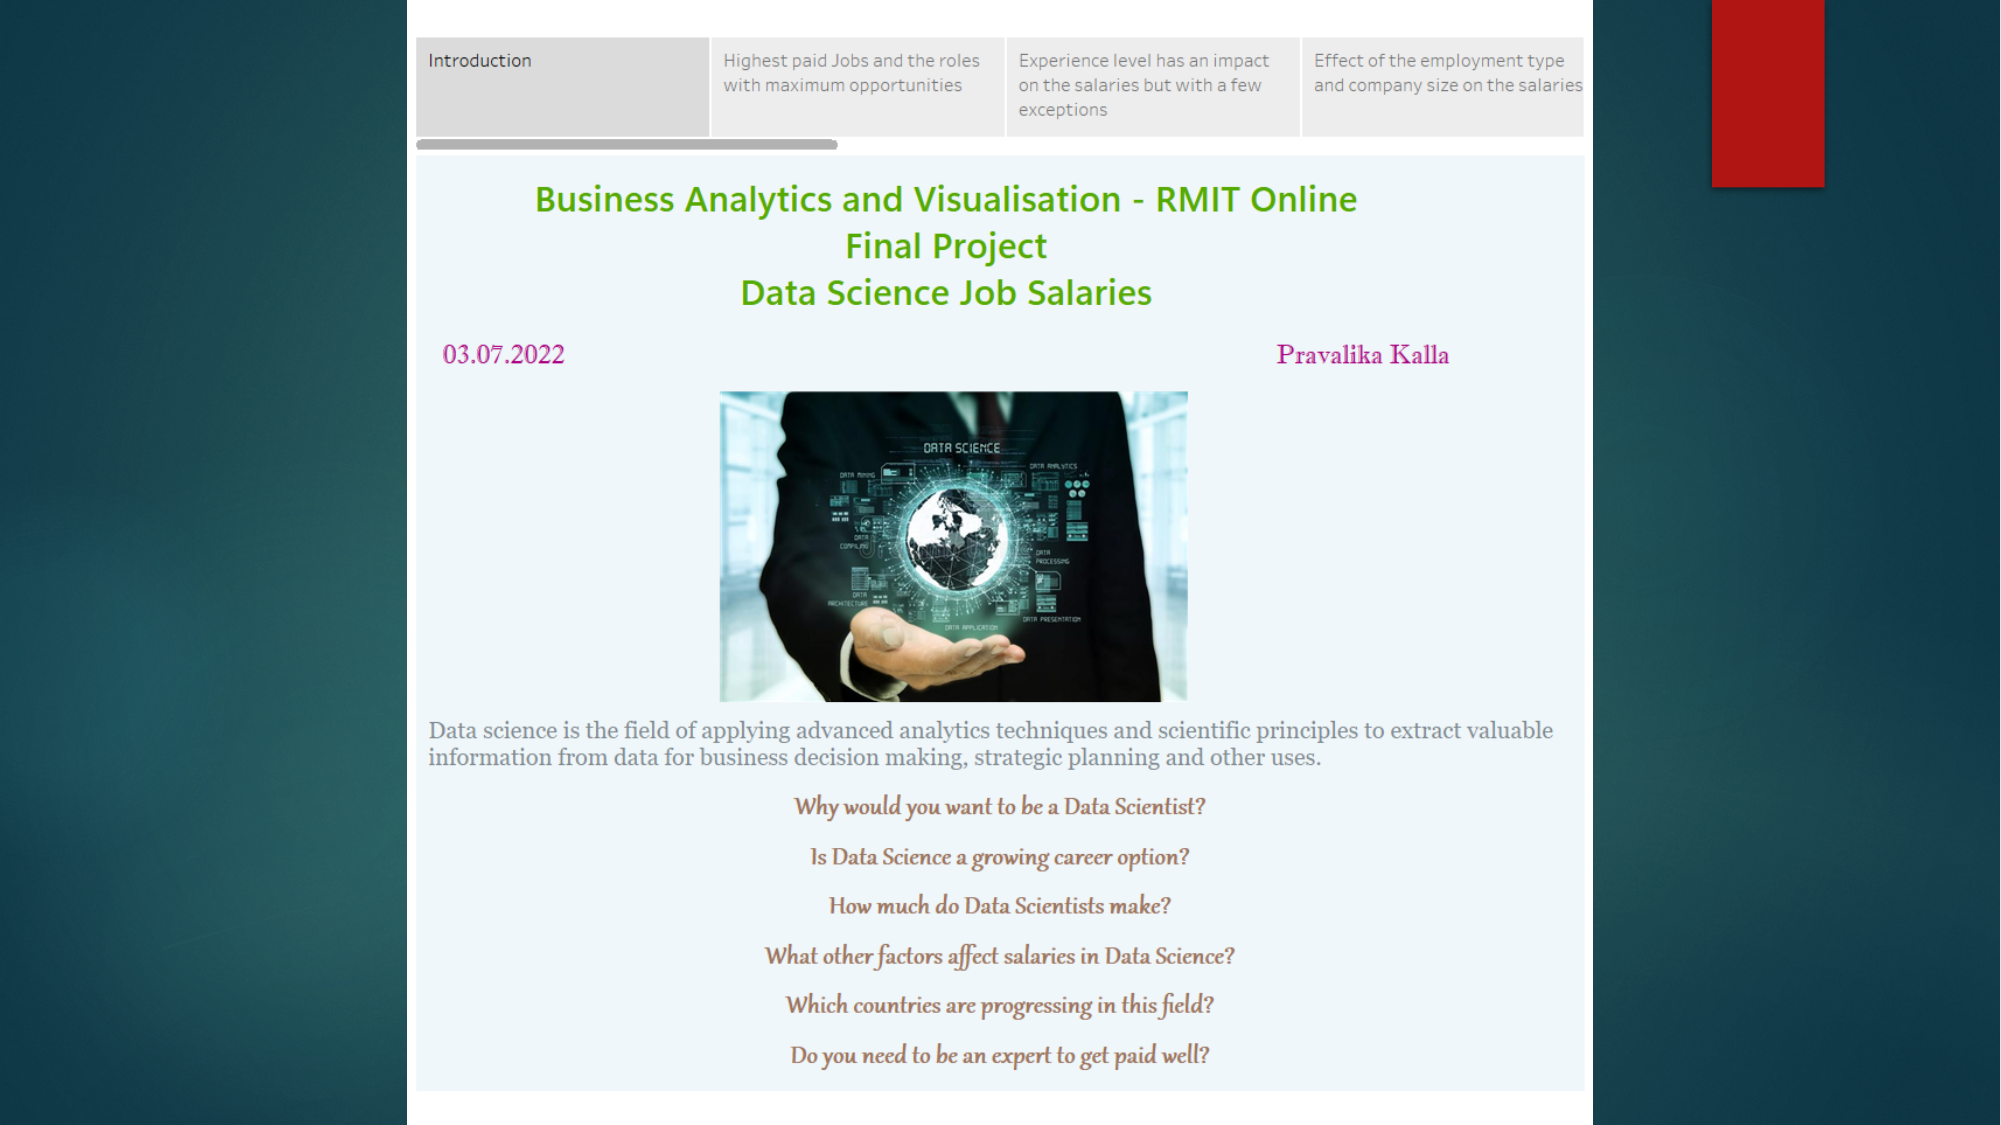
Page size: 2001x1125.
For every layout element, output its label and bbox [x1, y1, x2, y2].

picture [0, 0, 1594, 1125]
